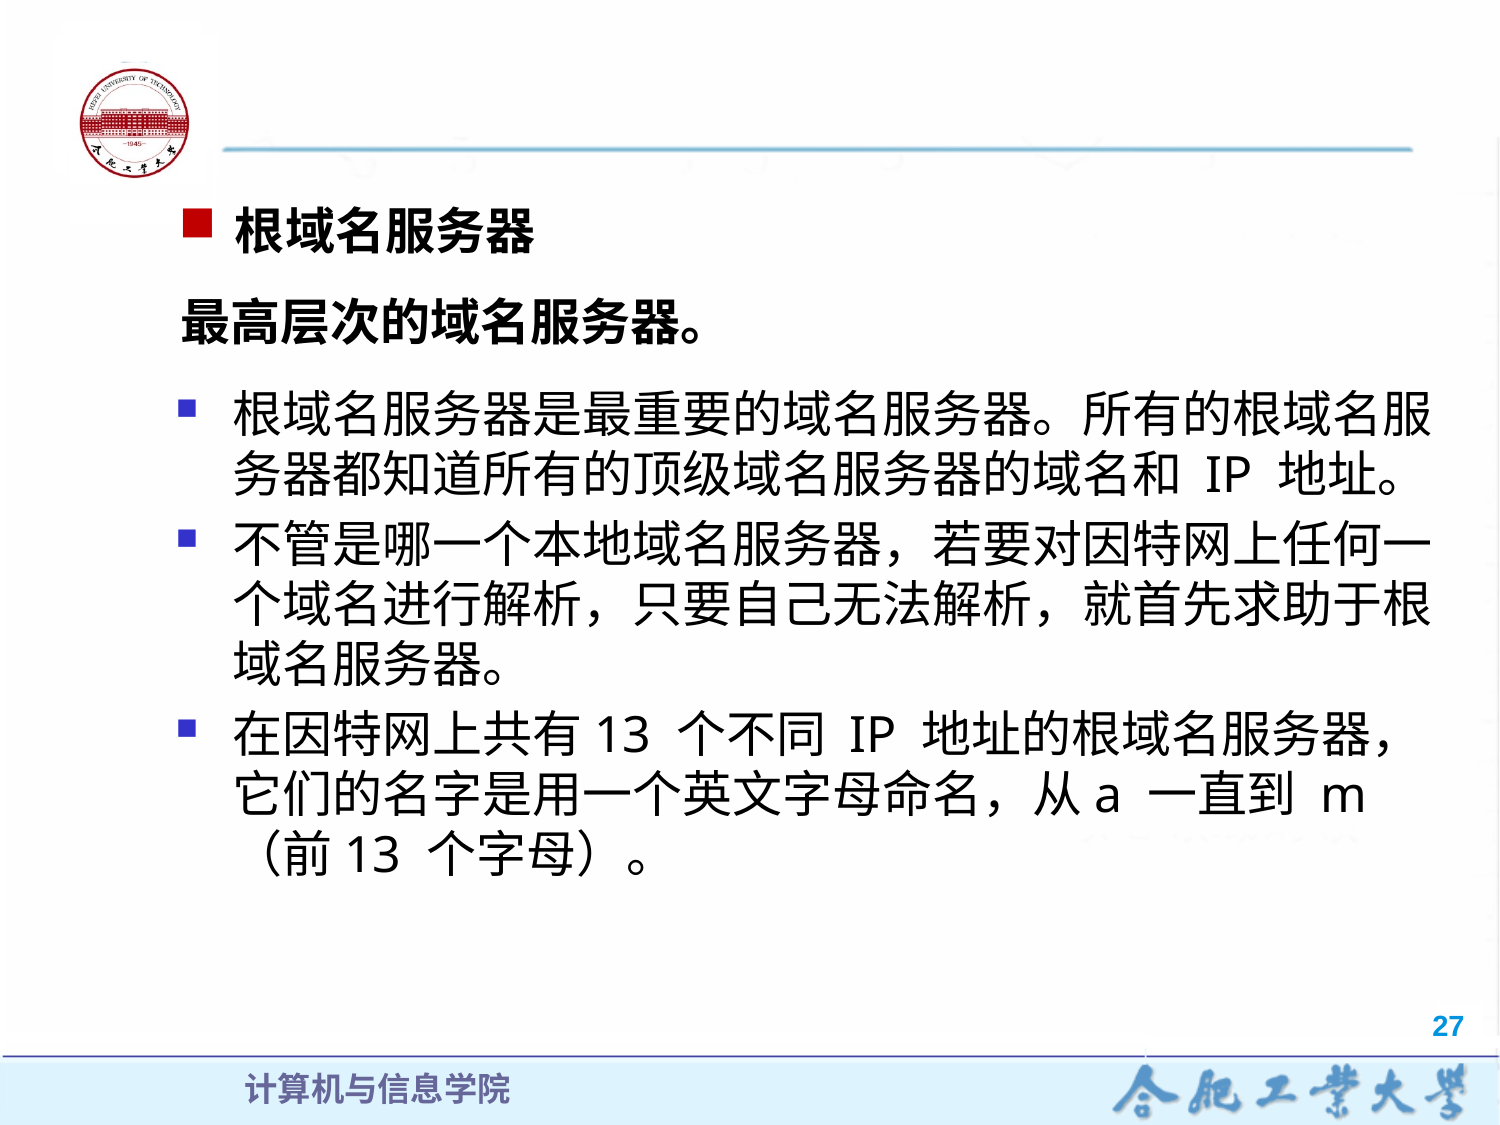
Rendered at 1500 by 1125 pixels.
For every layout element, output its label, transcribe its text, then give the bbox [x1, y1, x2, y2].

text_box 最高层次的域名服务器。 [165, 283, 746, 358]
text_box 根域名服务器 [163, 191, 550, 267]
picture [0, 0, 1500, 1125]
text_box 根域名服务器是最重要的域名服务器。所有的根域名服务器都知道所有的顶级域名服务器的域名和 IP 地址。 不管是哪一个本地域名服务器，若要对因特网上任何一个域名进行解析，只要自己无法解析，就首先求助于根域名服务器。 在因特网上共有13 个不同 IP 地址的根域名服务器，它们的名字是用一个英文字母命名，从a 一直到 m（前13 个字母）。 [161, 374, 1448, 964]
